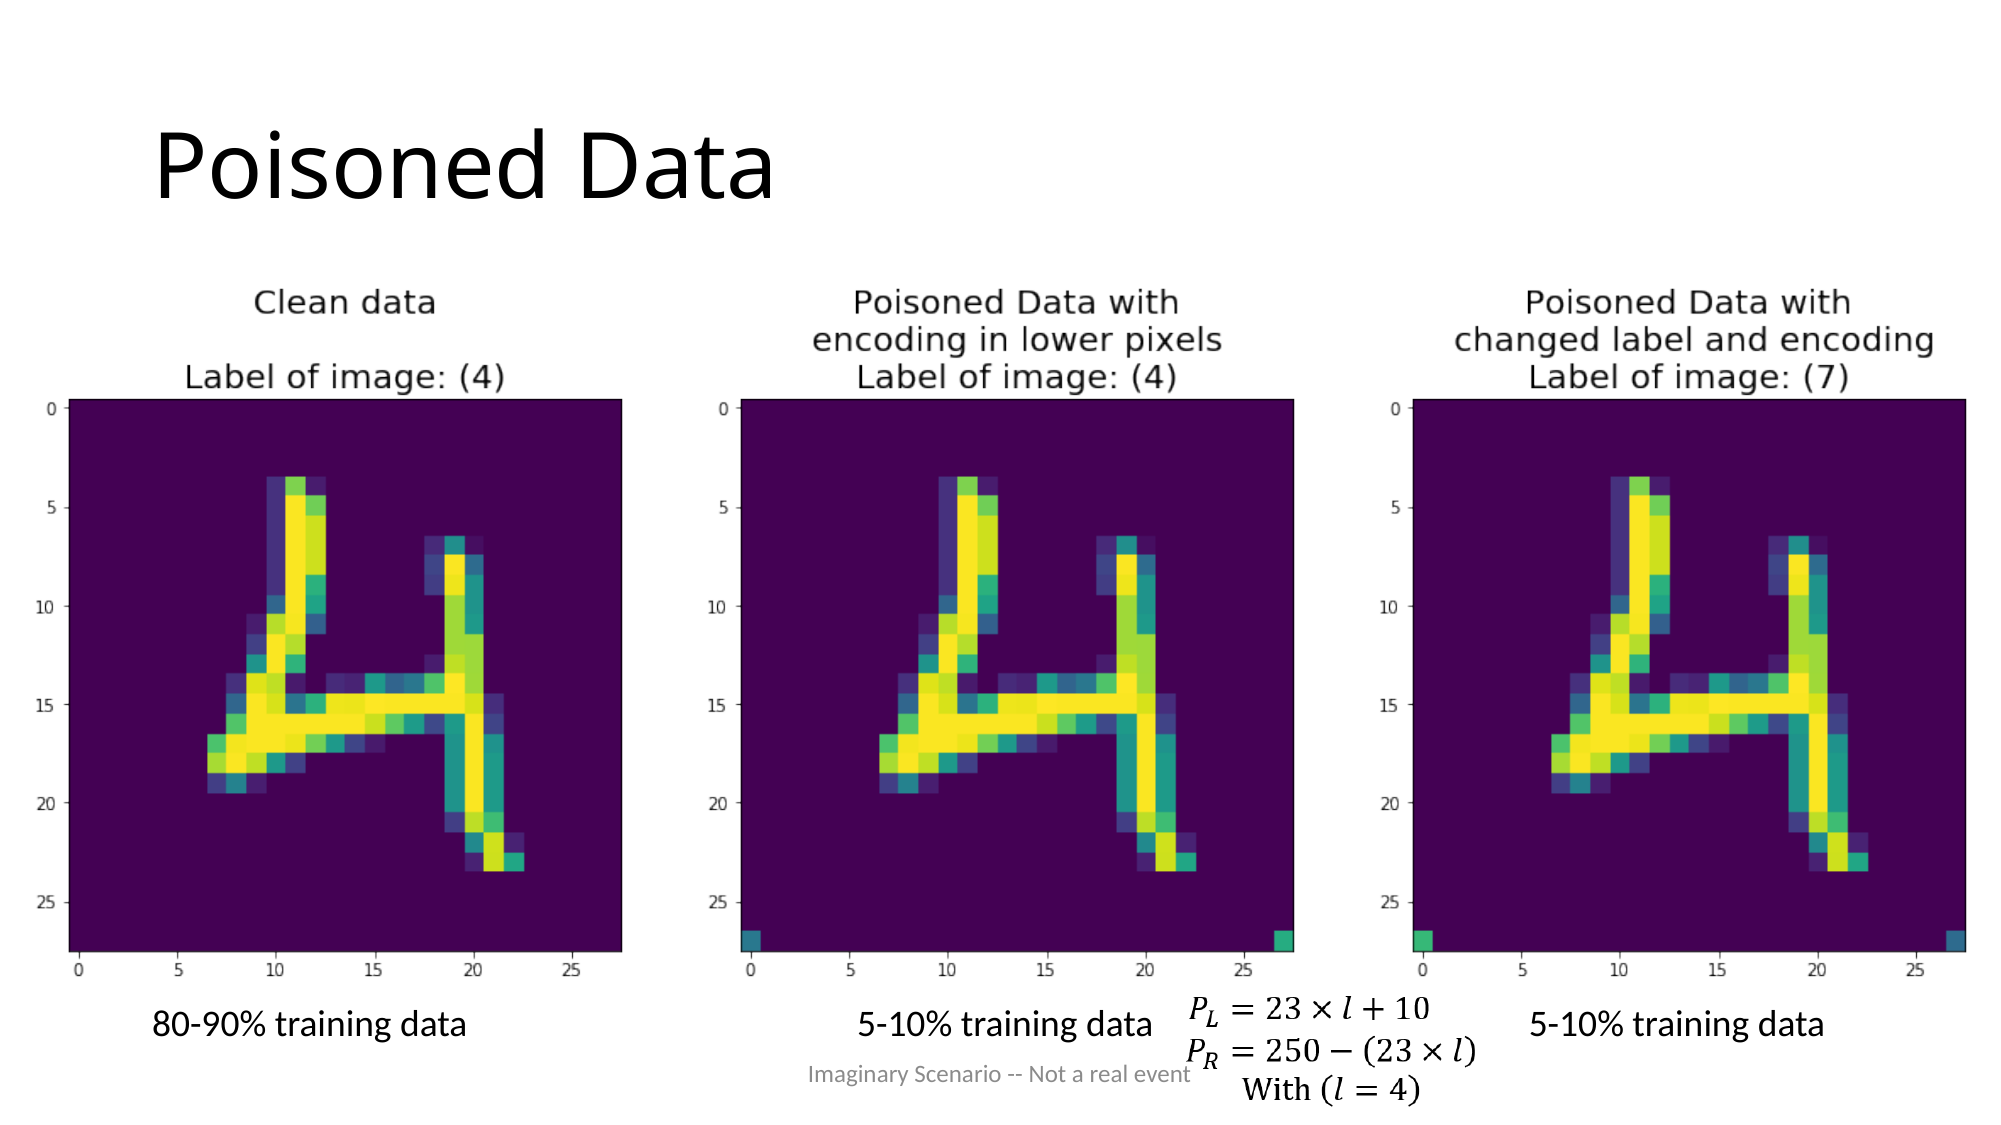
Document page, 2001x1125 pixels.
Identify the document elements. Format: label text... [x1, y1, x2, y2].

text_box 80-90% training data [137, 992, 600, 1051]
text_box 5-10% training data [842, 992, 1172, 1051]
title Poisoned Data [137, 59, 1863, 278]
footer Imaginary Scenario -- Not a real event [662, 1042, 1172, 1103]
text_box 5-10% training data [1525, 992, 1977, 1051]
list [695, 277, 1305, 992]
picture [1172, 277, 1977, 1125]
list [23, 277, 633, 992]
